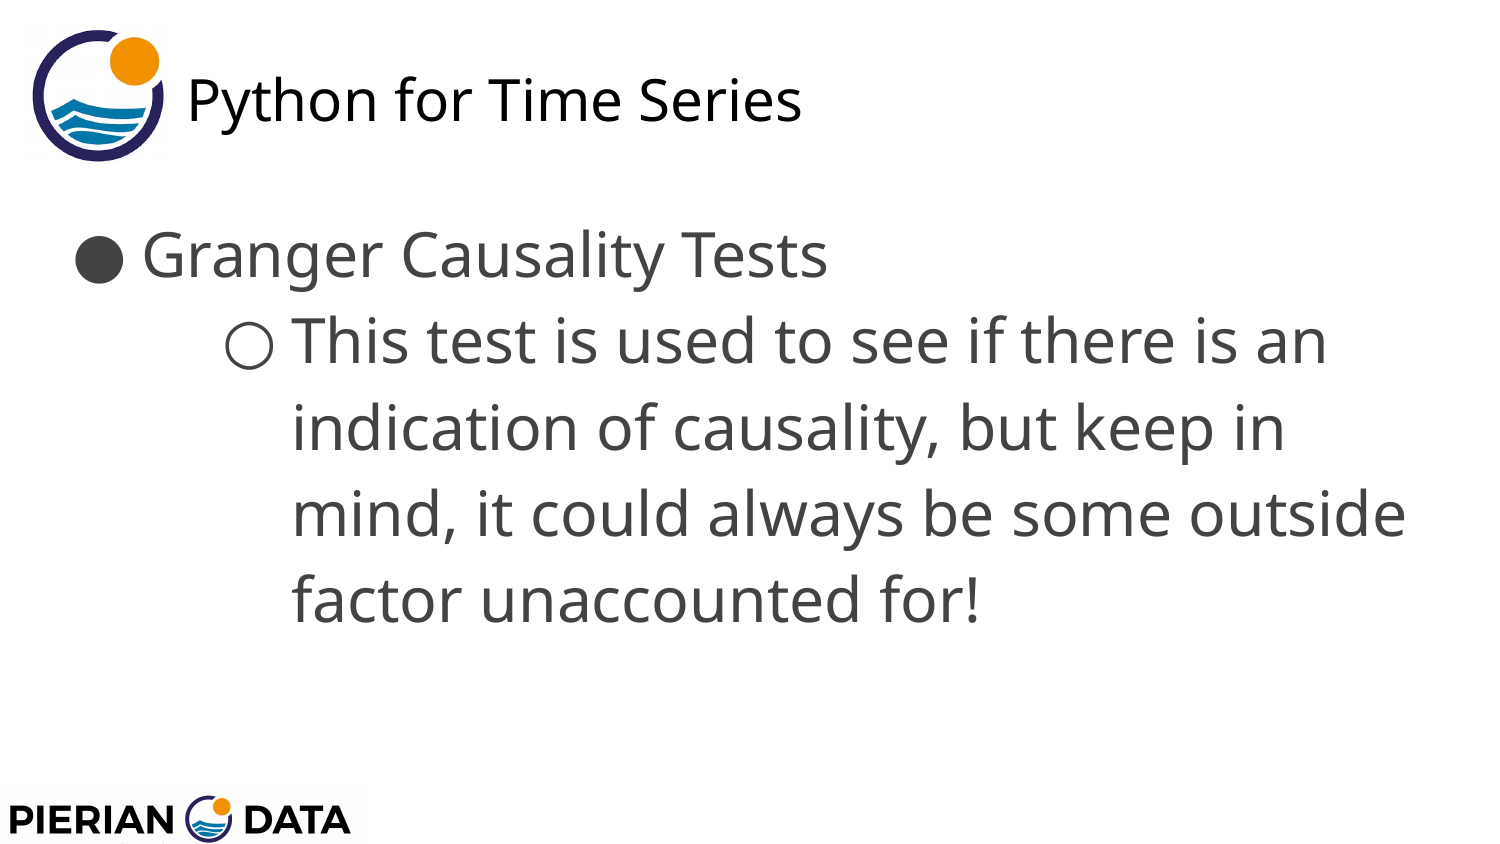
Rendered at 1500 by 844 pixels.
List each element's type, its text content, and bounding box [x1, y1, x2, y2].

picture [24, 24, 172, 167]
picture [0, 787, 368, 844]
list Granger Causality Tests This test is used to see if there is an indication of causality, but keep in mind, it could always be some outside factor unaccounted for! [51, 189, 1449, 750]
title Python for Time Series [176, 48, 1449, 143]
